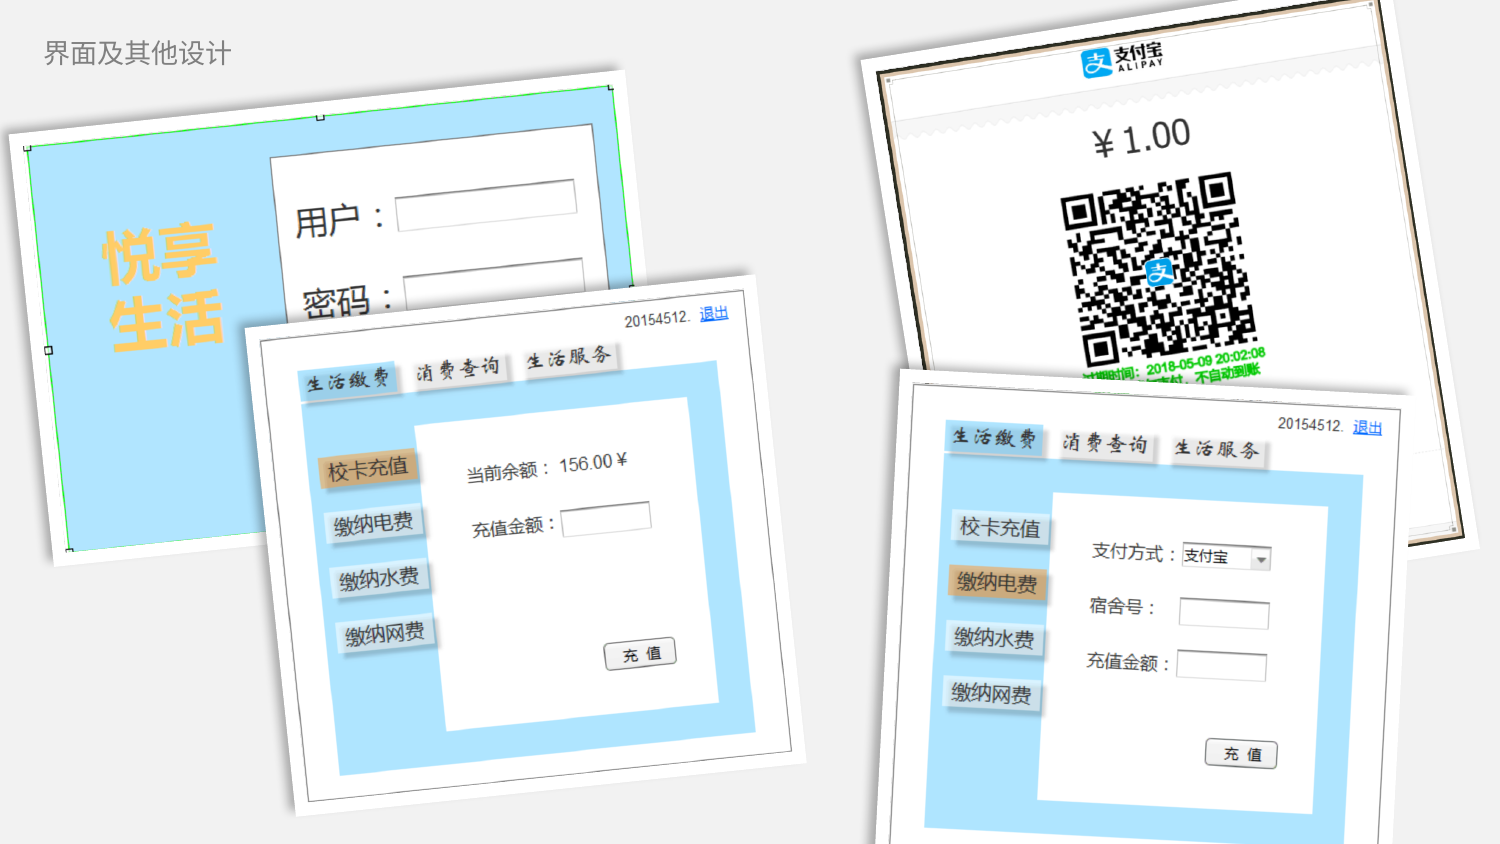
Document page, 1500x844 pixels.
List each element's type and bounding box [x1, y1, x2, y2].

picture [24, 85, 792, 802]
picture [876, 0, 1464, 844]
